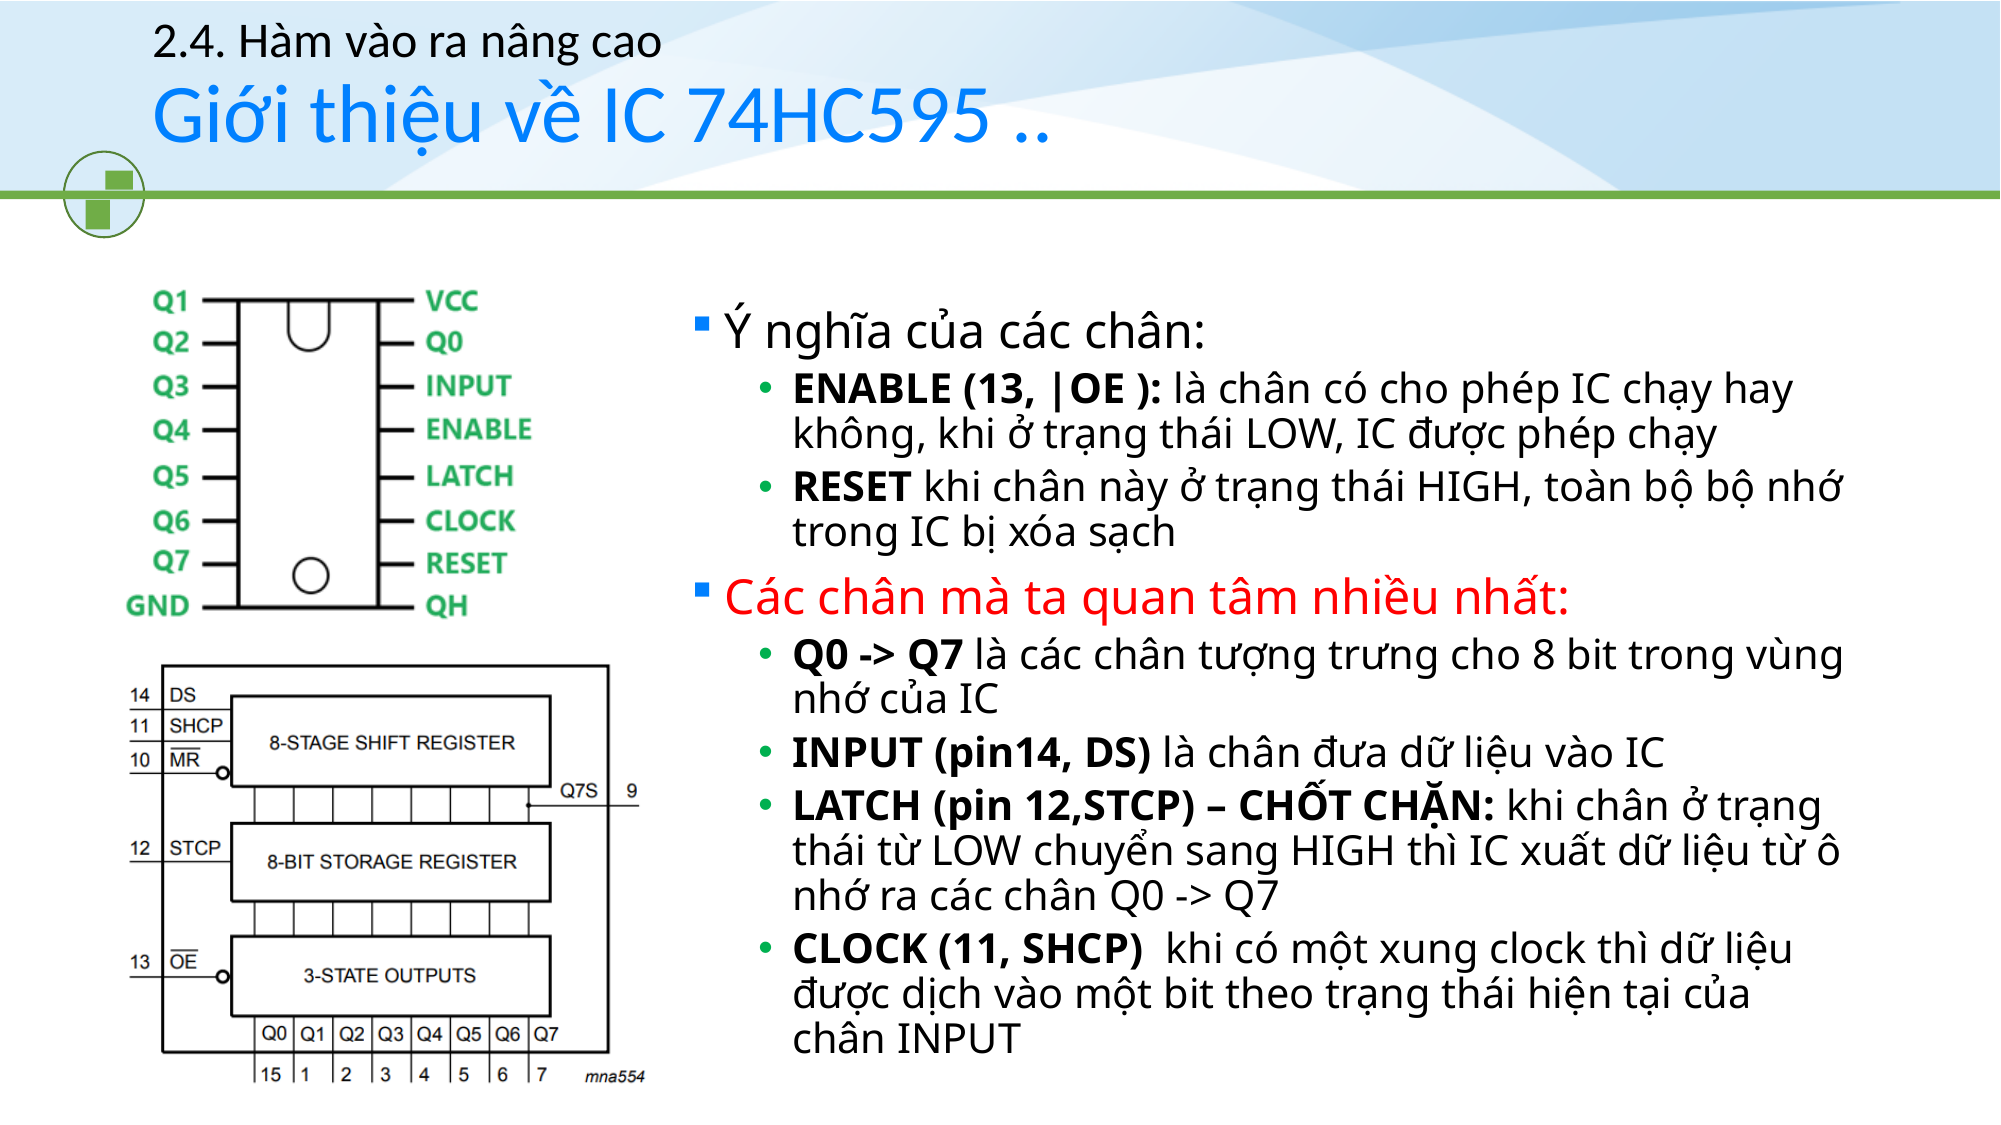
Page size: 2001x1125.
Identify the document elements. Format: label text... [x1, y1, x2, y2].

title Giới thiệu về IC 74HC595 .. [137, 59, 1863, 171]
picture [108, 656, 656, 1094]
picture [0, 1, 137, 190]
picture [140, 1, 2000, 190]
list Ý nghĩa của các chân: ENABLE (13, |OE ): là chân có cho phép IC chạy hay không, khi ở trạng thái LOW, IC được phép chạy RESET khi chân này ở trạng thái HIGH, toàn bộ bộ nhớ trong IC bị xóa sạch Các chân mà ta quan tâm nhiều nhất: Q0 -> Q7 là các chân tượng trưng cho 8 bit trong vùng nhớ của IC INPUT (pin14, DS) là chân đưa dữ liệu vào IC LATCH (pin 12,STCP) – CHỐT CHẶN: khi chân ở trạng thái từ LOW chuyển sang HIGH thì IC xuất dữ liệu từ ô nhớ ra các chân Q0 -> Q7 CLOCK (11, SHCP) khi có một xung clock thì dữ liệu được dịch vào một bit theo trạng thái hiện tại của chân INPUT [676, 299, 1863, 1071]
picture [108, 259, 542, 639]
text_box 2.4. Hàm vào ra nâng cao [137, 0, 1137, 75]
